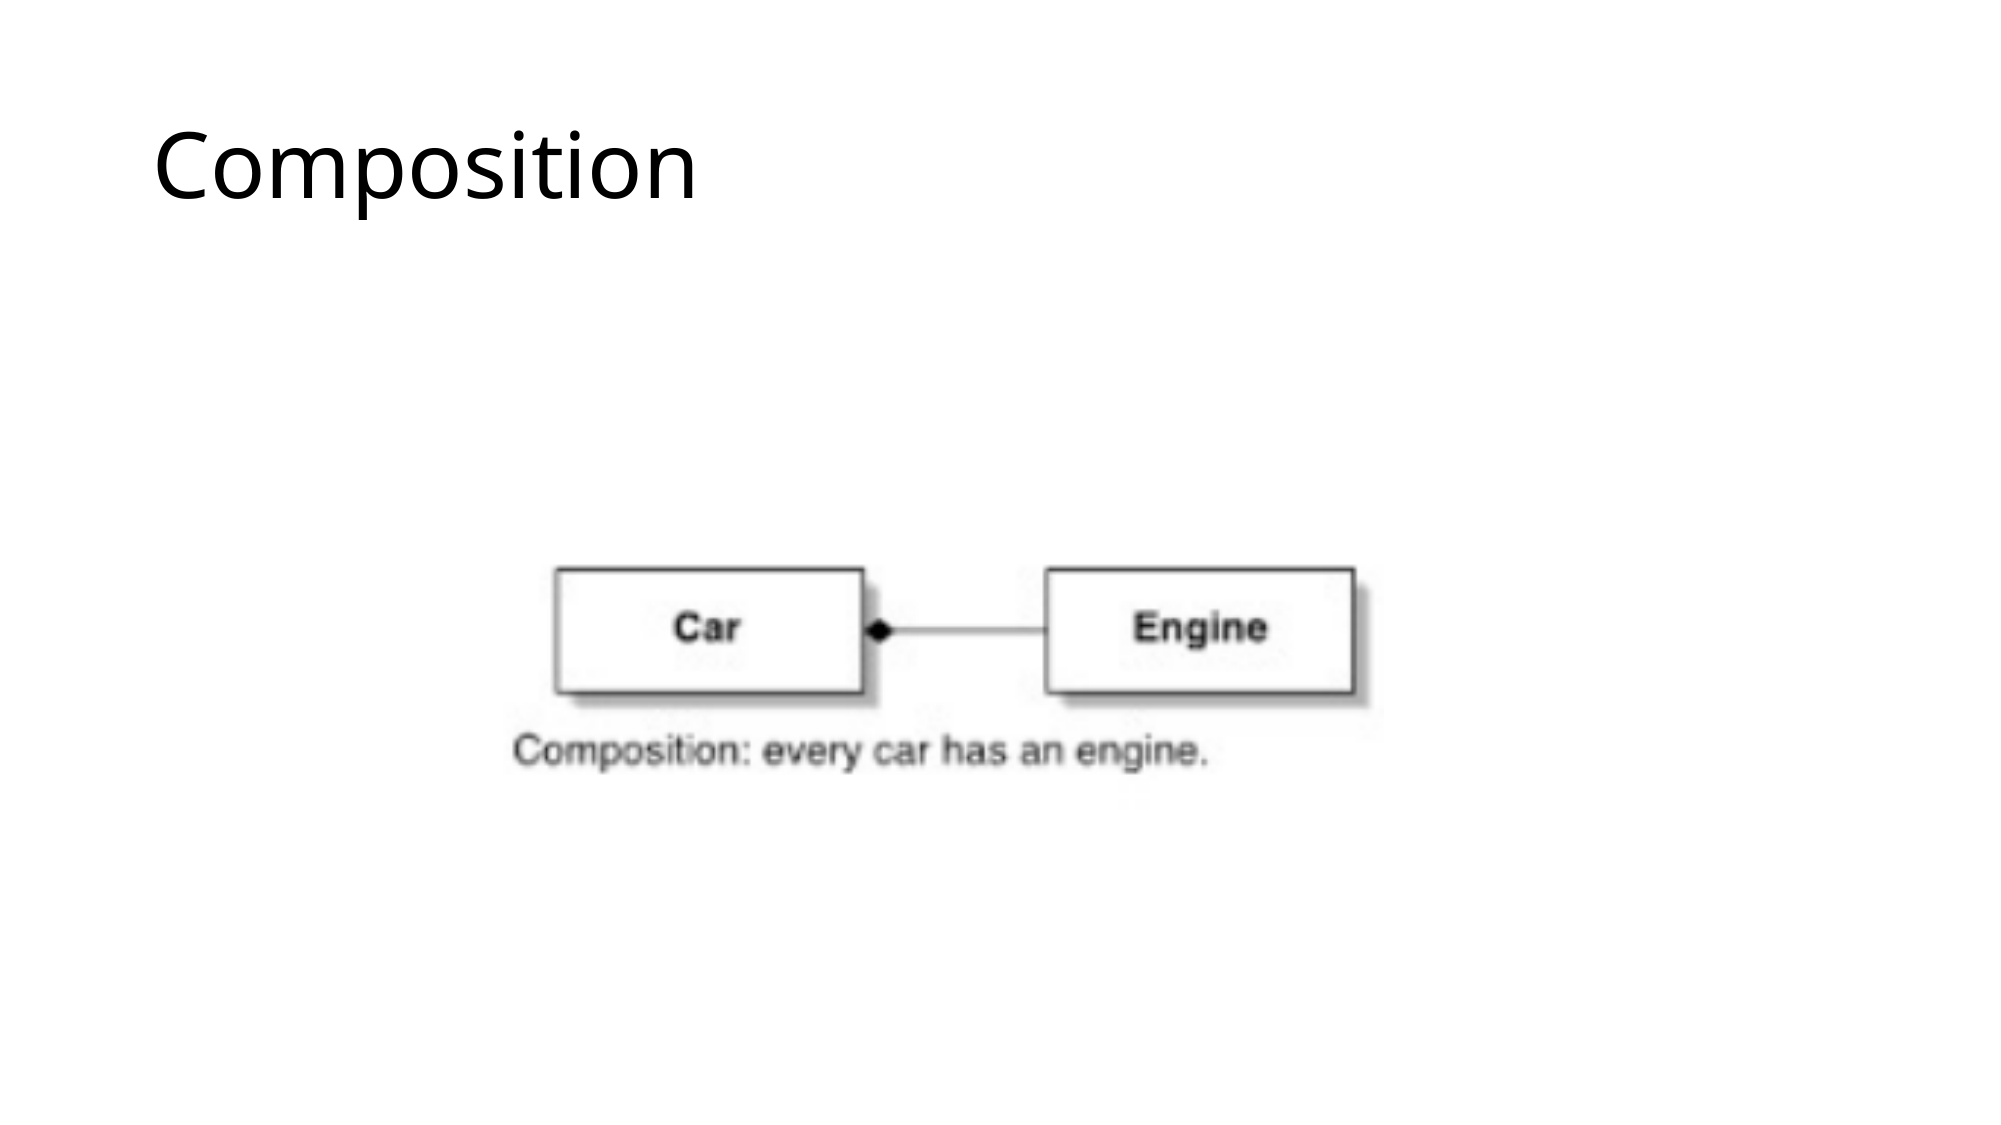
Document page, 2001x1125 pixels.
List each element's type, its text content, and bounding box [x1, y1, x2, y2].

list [464, 534, 1384, 810]
title Composition [137, 59, 1863, 278]
